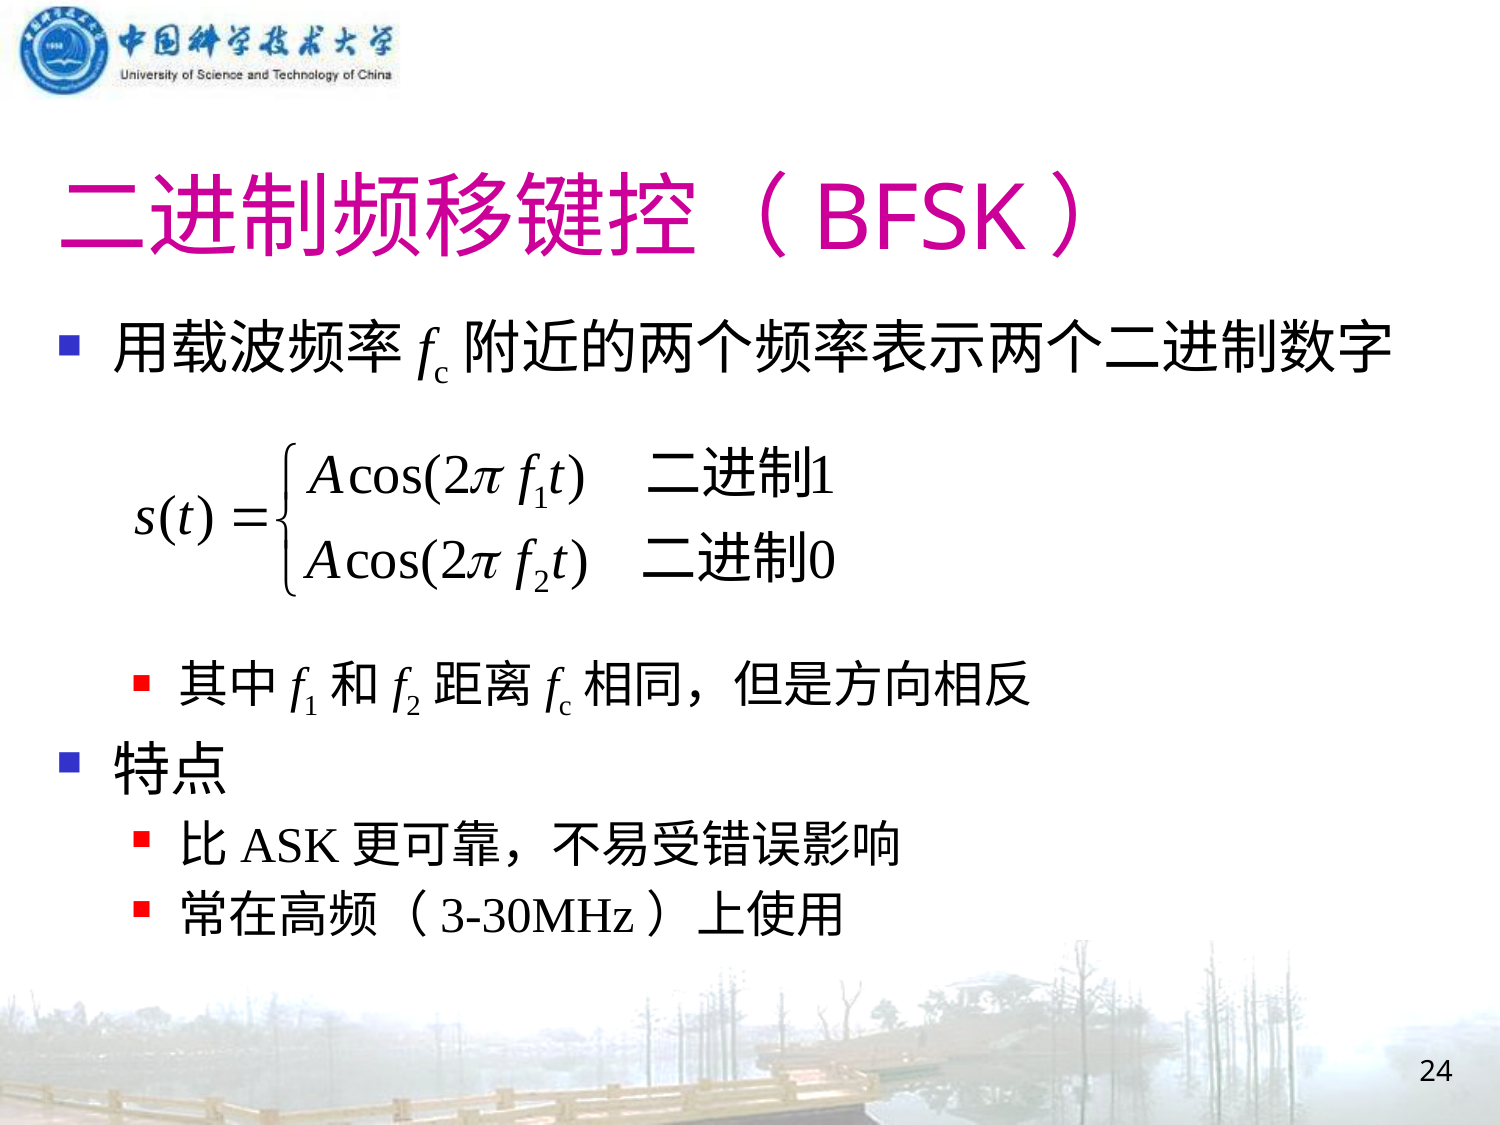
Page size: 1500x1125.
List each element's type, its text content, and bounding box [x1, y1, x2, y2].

slide_number 24 [1154, 1023, 1468, 1100]
list 用载波频率fc附近的两个频率表示两个二进制数字 其中f1和f2距离fc相同，但是方向相反 特点 比ASK更可靠，不易受错误影响 常在高频（3-30MHz）上使用 [40, 302, 1470, 1007]
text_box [123, 432, 849, 610]
title 二进制频移键控（BFSK） [40, 34, 1468, 276]
picture [0, 0, 422, 103]
text_box 误码率: 引入信道噪声后 解调时误判率，可根据信号频谱推导 [0, 940, 1500, 1125]
